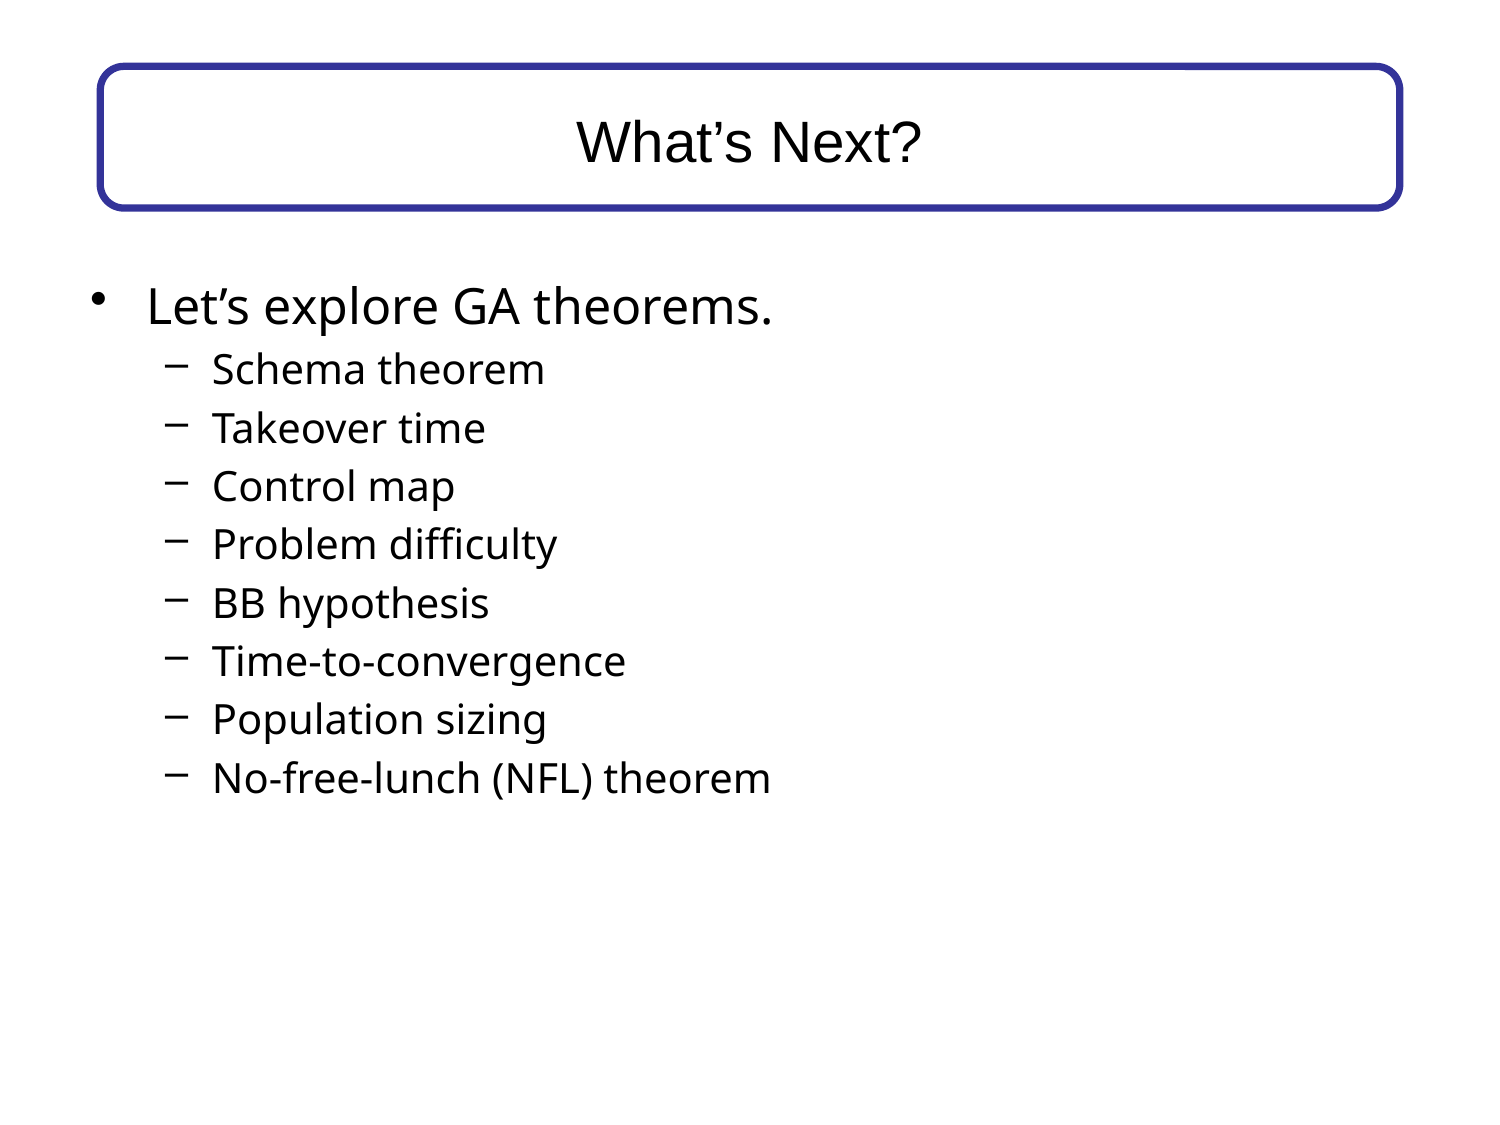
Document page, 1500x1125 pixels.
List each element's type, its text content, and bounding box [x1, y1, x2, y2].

list Let’s explore GA theorems. Schema theorem Takeover time Control map Problem difficulty BB hypothesis Time-to-convergence Population sizing No-free-lunch (NFL) theorem [75, 267, 1425, 1005]
title What’s Next? [75, 45, 1425, 233]
